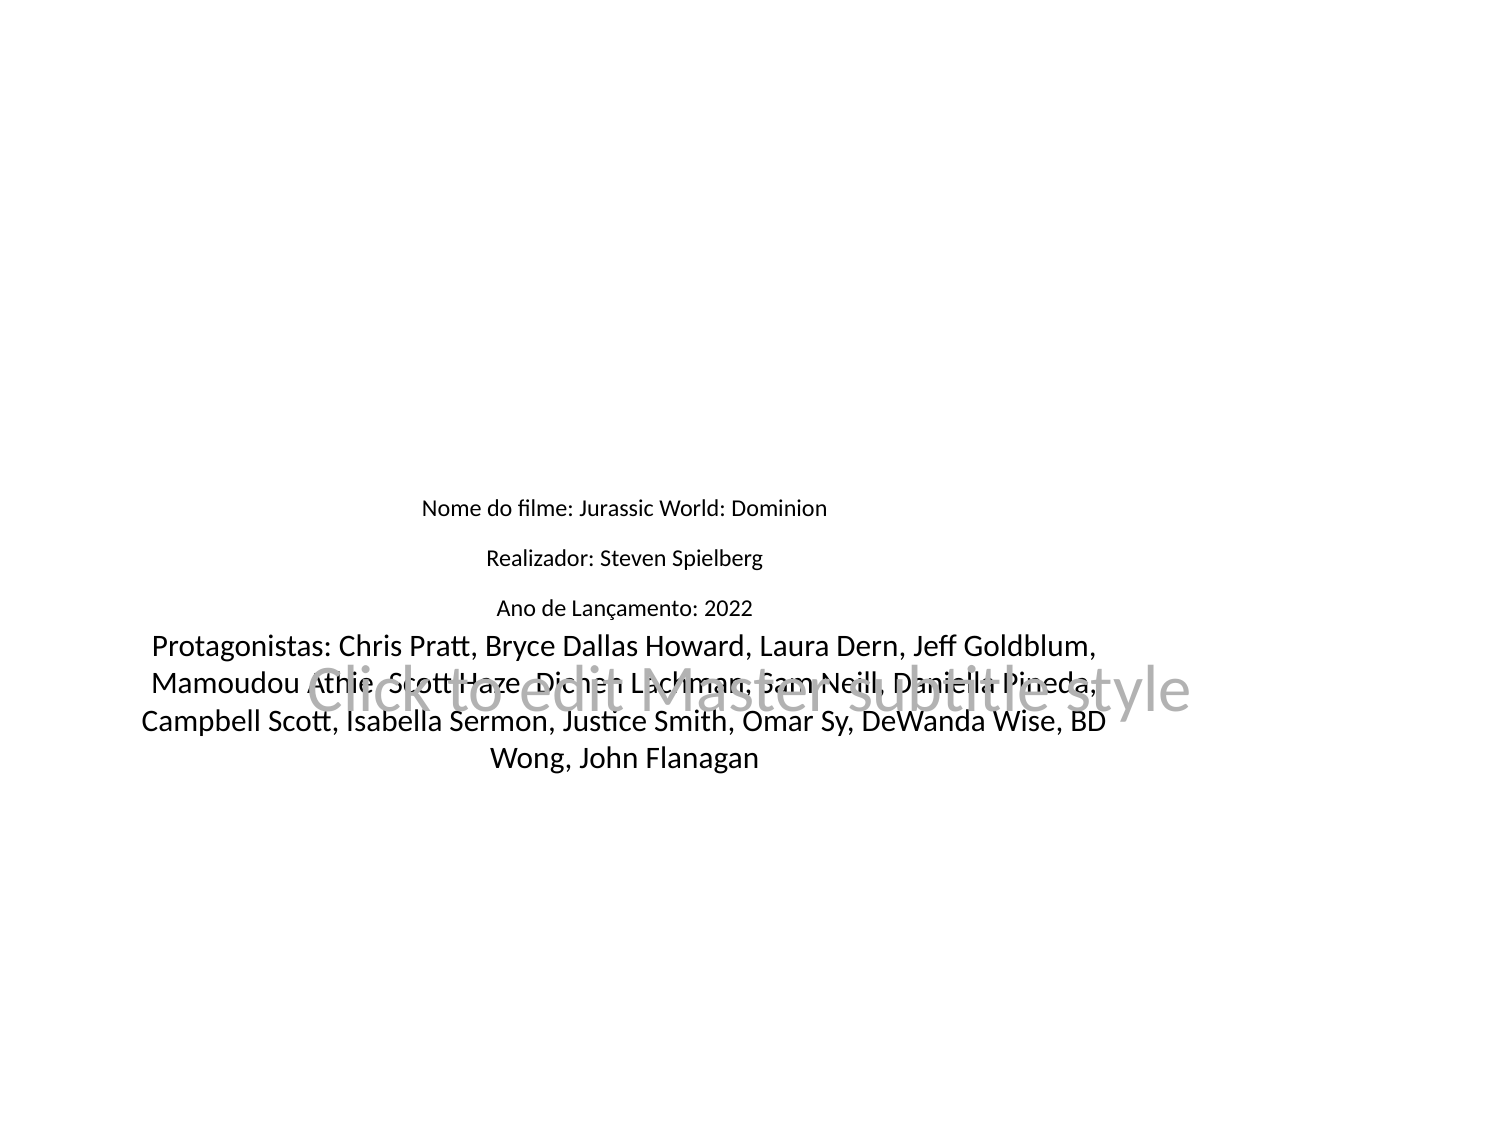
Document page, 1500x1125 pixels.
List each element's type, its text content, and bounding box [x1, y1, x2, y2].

subtitle Click to edit Master subtitle style [225, 637, 1275, 925]
title Nome do filme: Jurassic World: Dominion Realizador: Steven Spielberg Ano de Lançamento: 2022 Protagonistas: Chris Pratt, Bryce Dallas Howard, Laura Dern, Jeff Goldblum, Mamoudou Athie, Scott Haze, Dichen Lachman, Sam Neill, Daniella Pineda, Campbell Scott, Isabella Sermon, Justice Smith, Omar Sy, DeWanda Wise, BD Wong, John Flanagan [104, 104, 1146, 1125]
